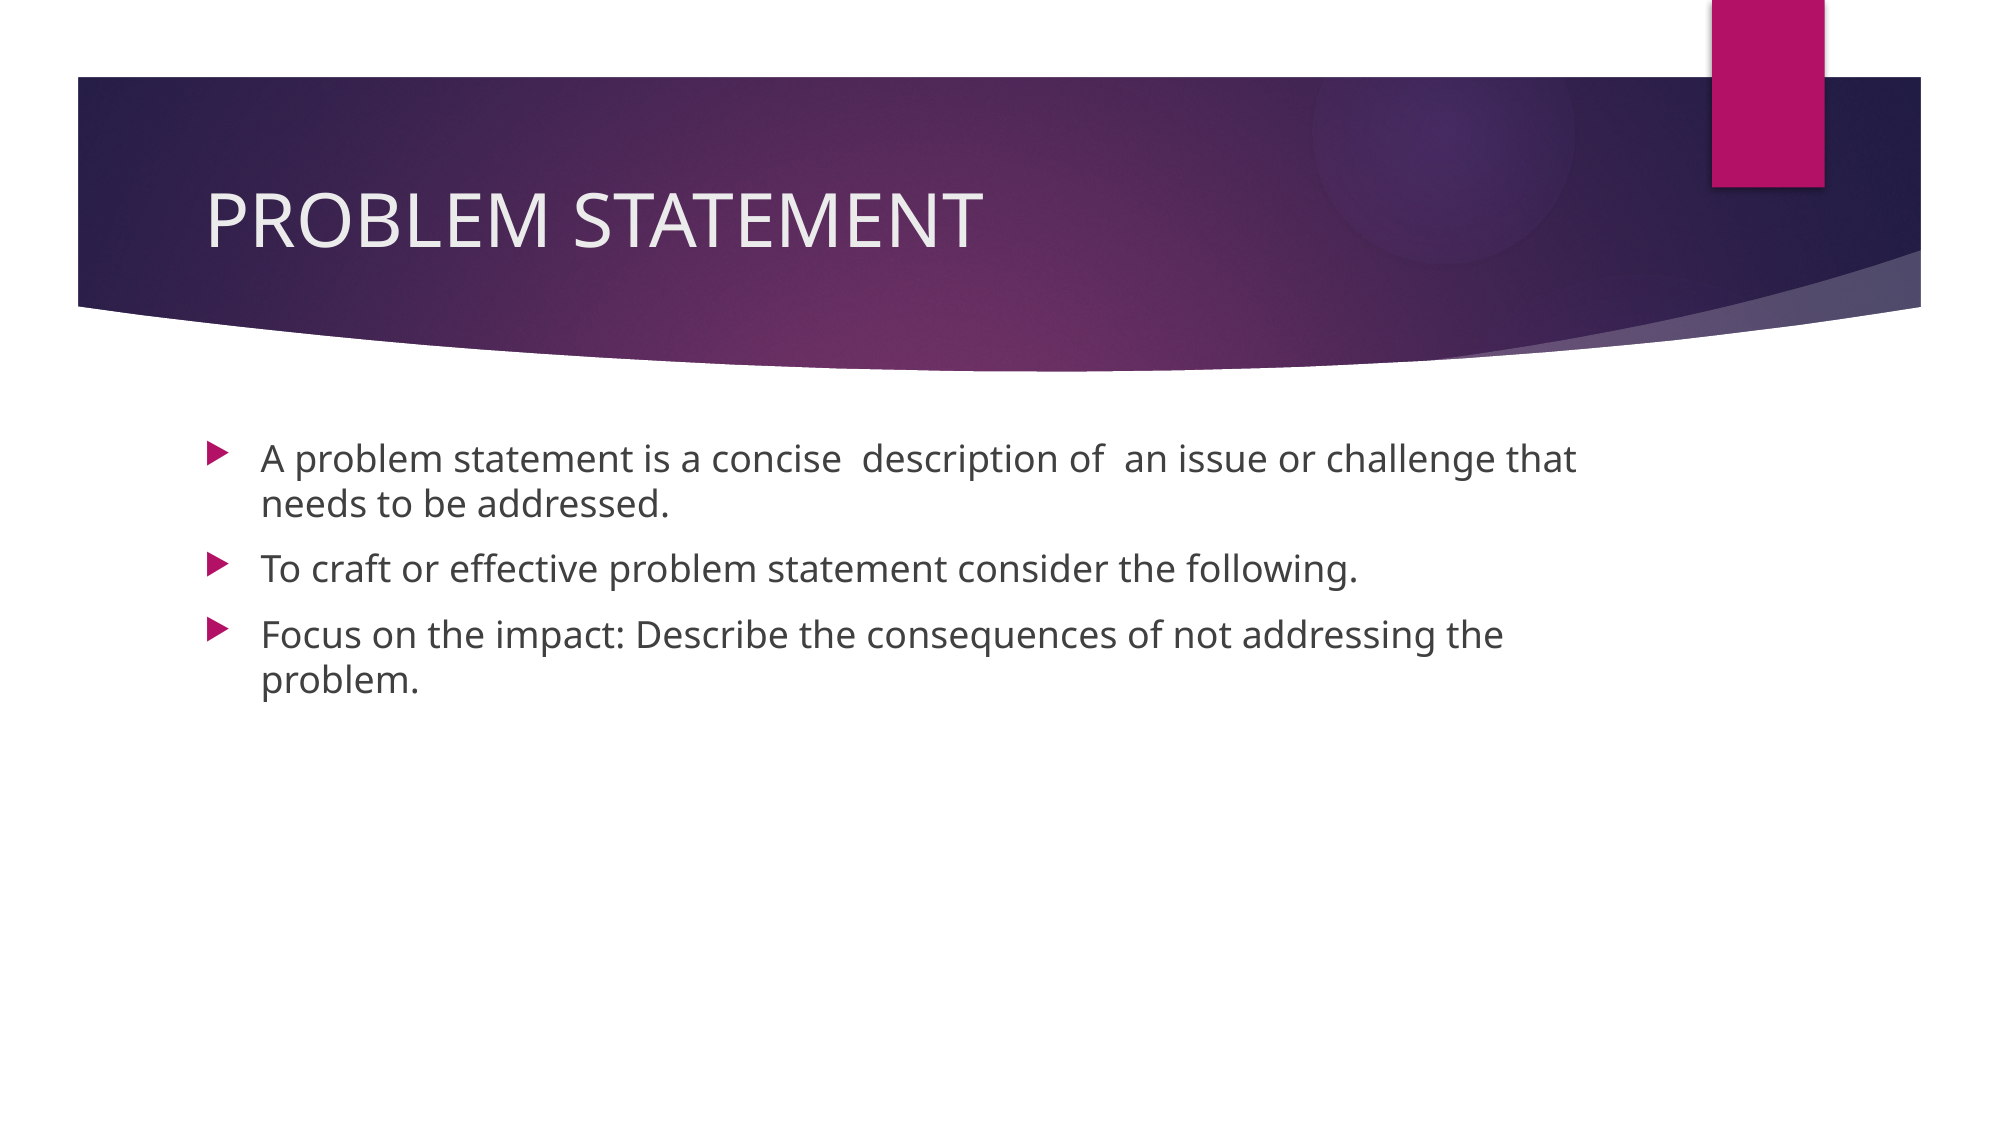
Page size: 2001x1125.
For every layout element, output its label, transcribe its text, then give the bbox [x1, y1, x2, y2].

title PROBLEM STATEMENT [189, 159, 1627, 276]
list A problem statement is a concise description of an issue or challenge that needs to be addressed. To craft or effective problem statement consider the following. Focus on the impact: Describe the consequences of not addressing the problem. [189, 427, 1638, 988]
